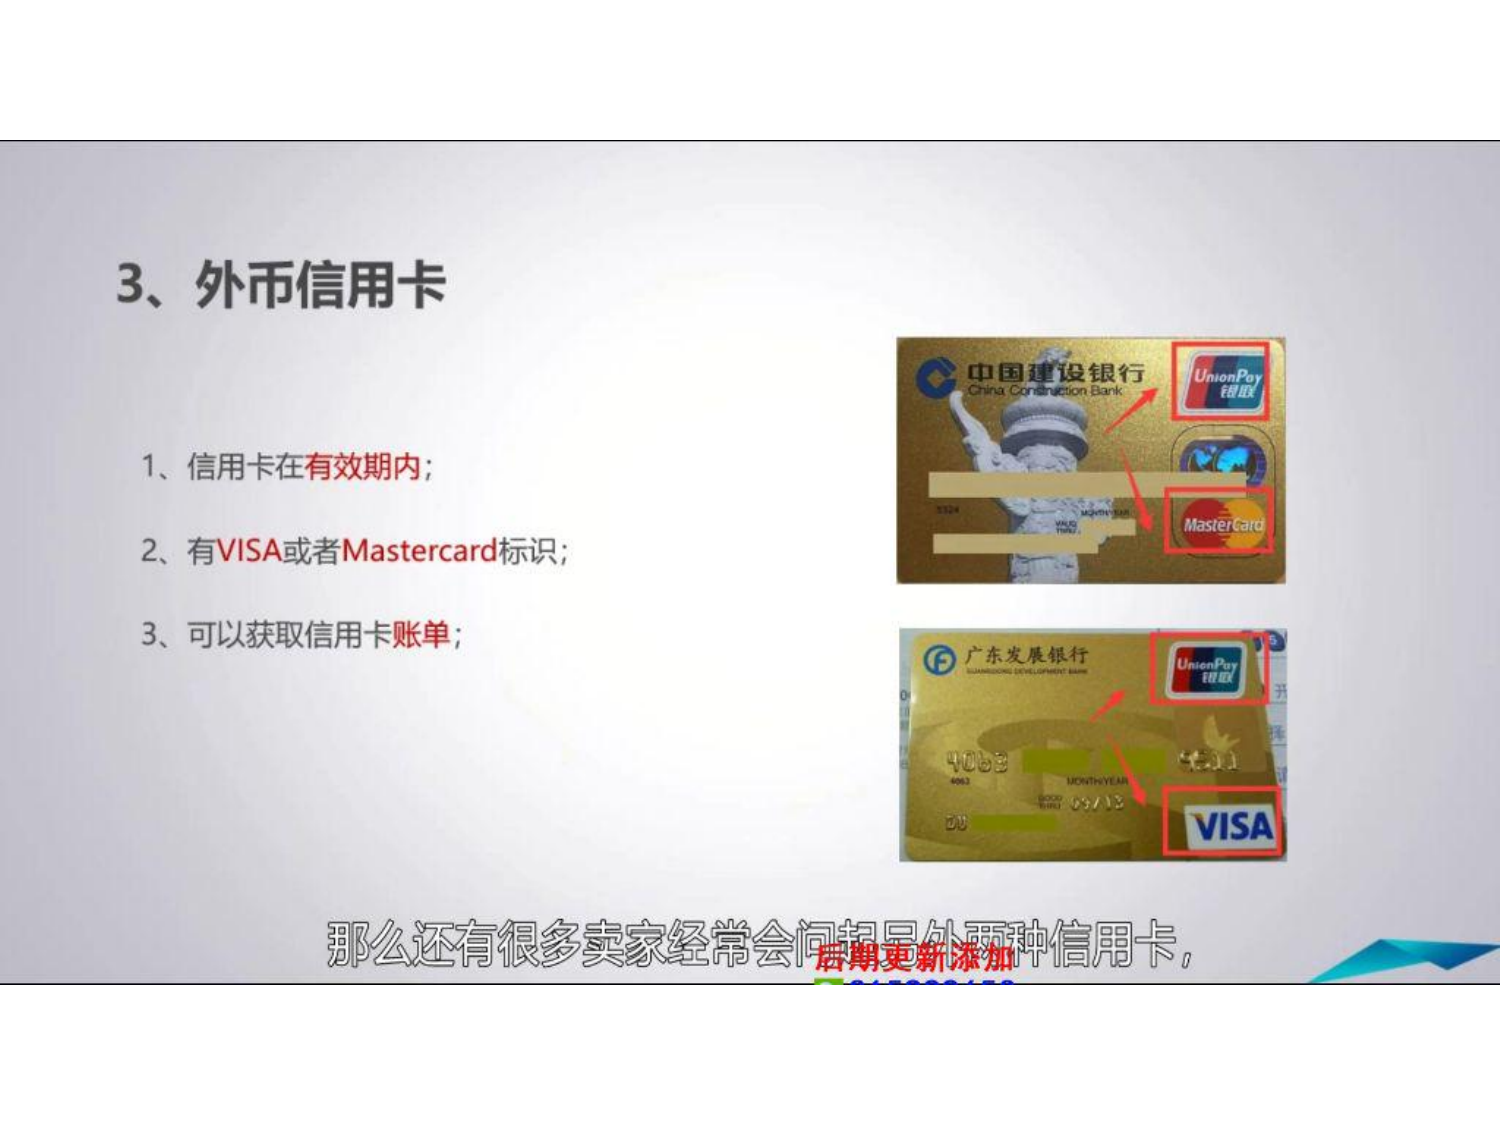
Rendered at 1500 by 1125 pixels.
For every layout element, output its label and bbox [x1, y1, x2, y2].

picture [0, 140, 1500, 985]
